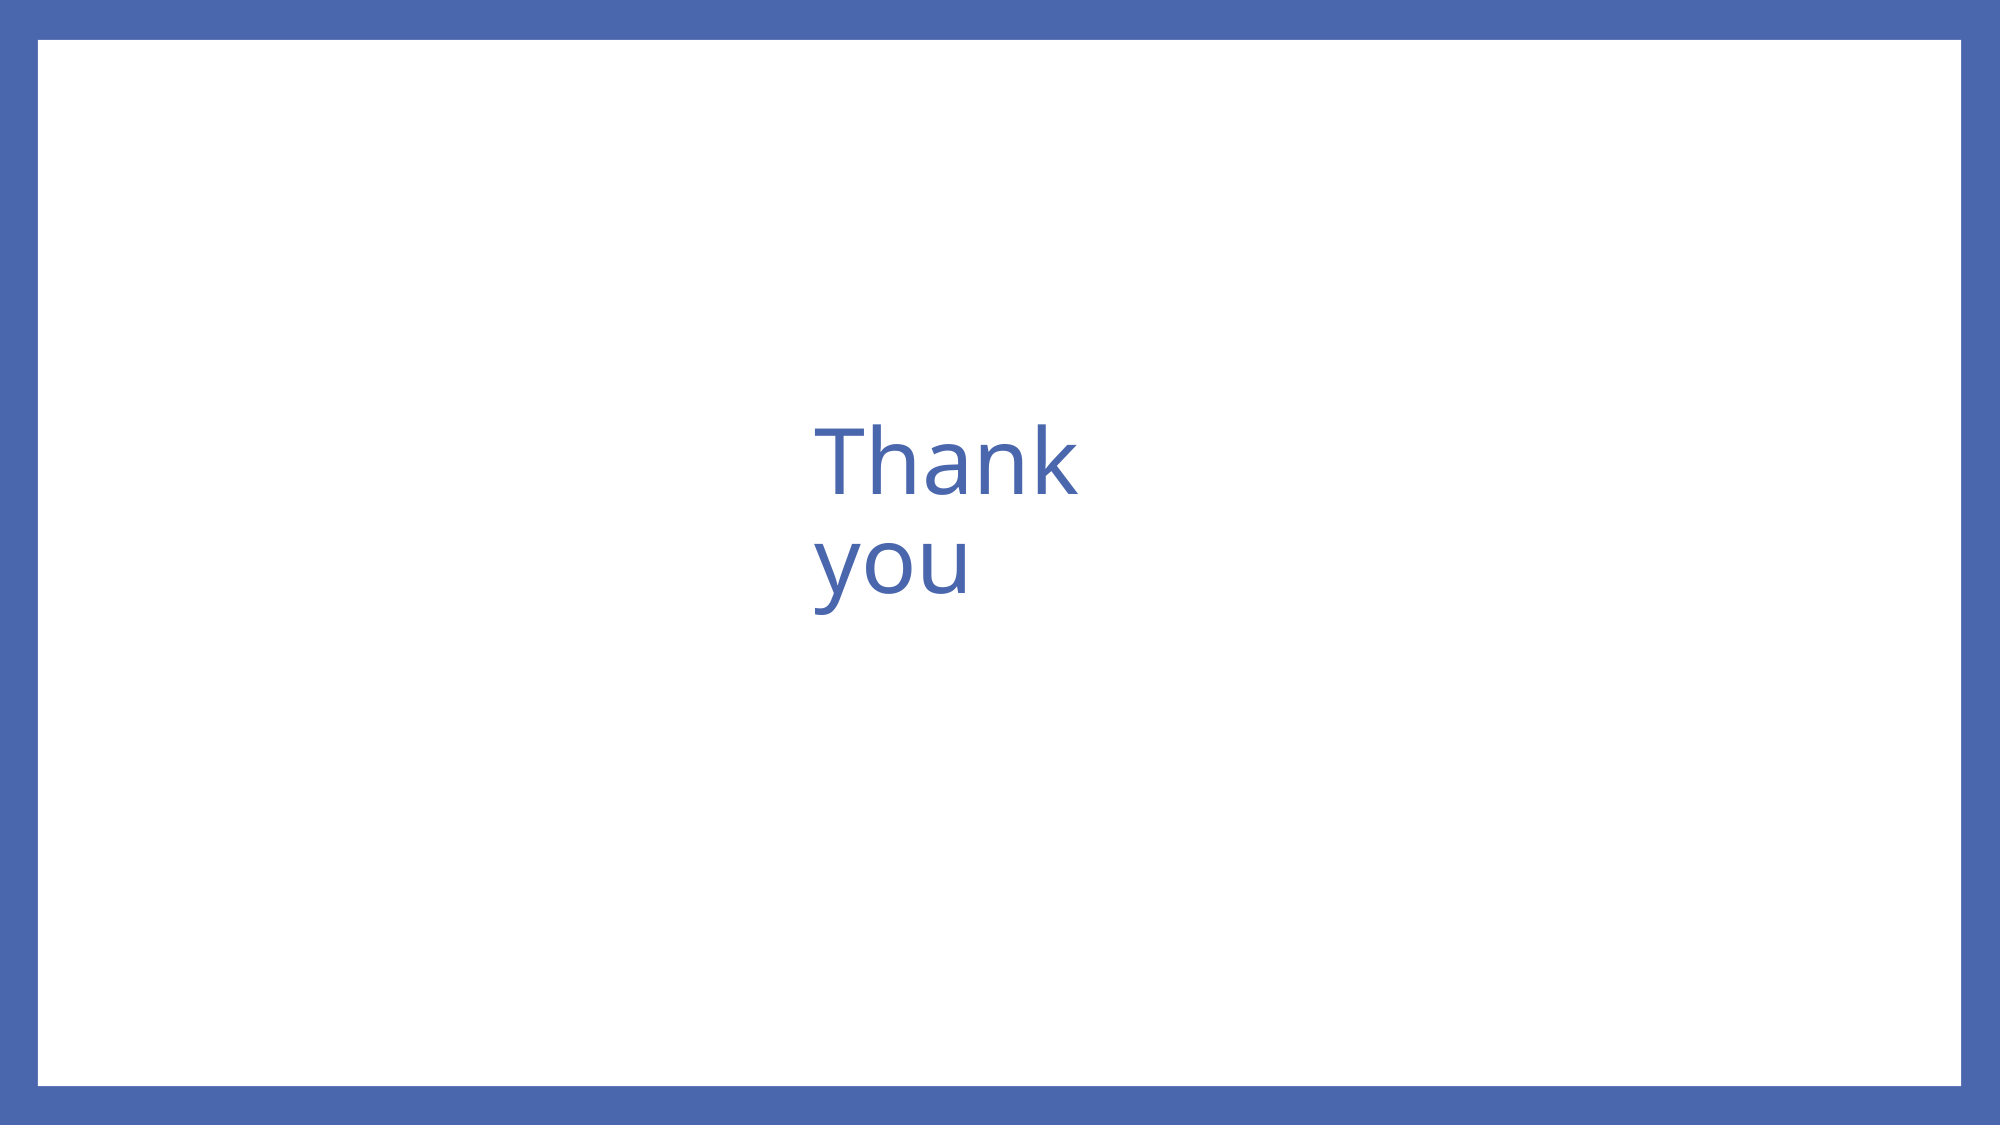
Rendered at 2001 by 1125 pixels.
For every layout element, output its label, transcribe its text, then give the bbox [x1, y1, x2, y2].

title Thank you [799, 403, 1241, 626]
